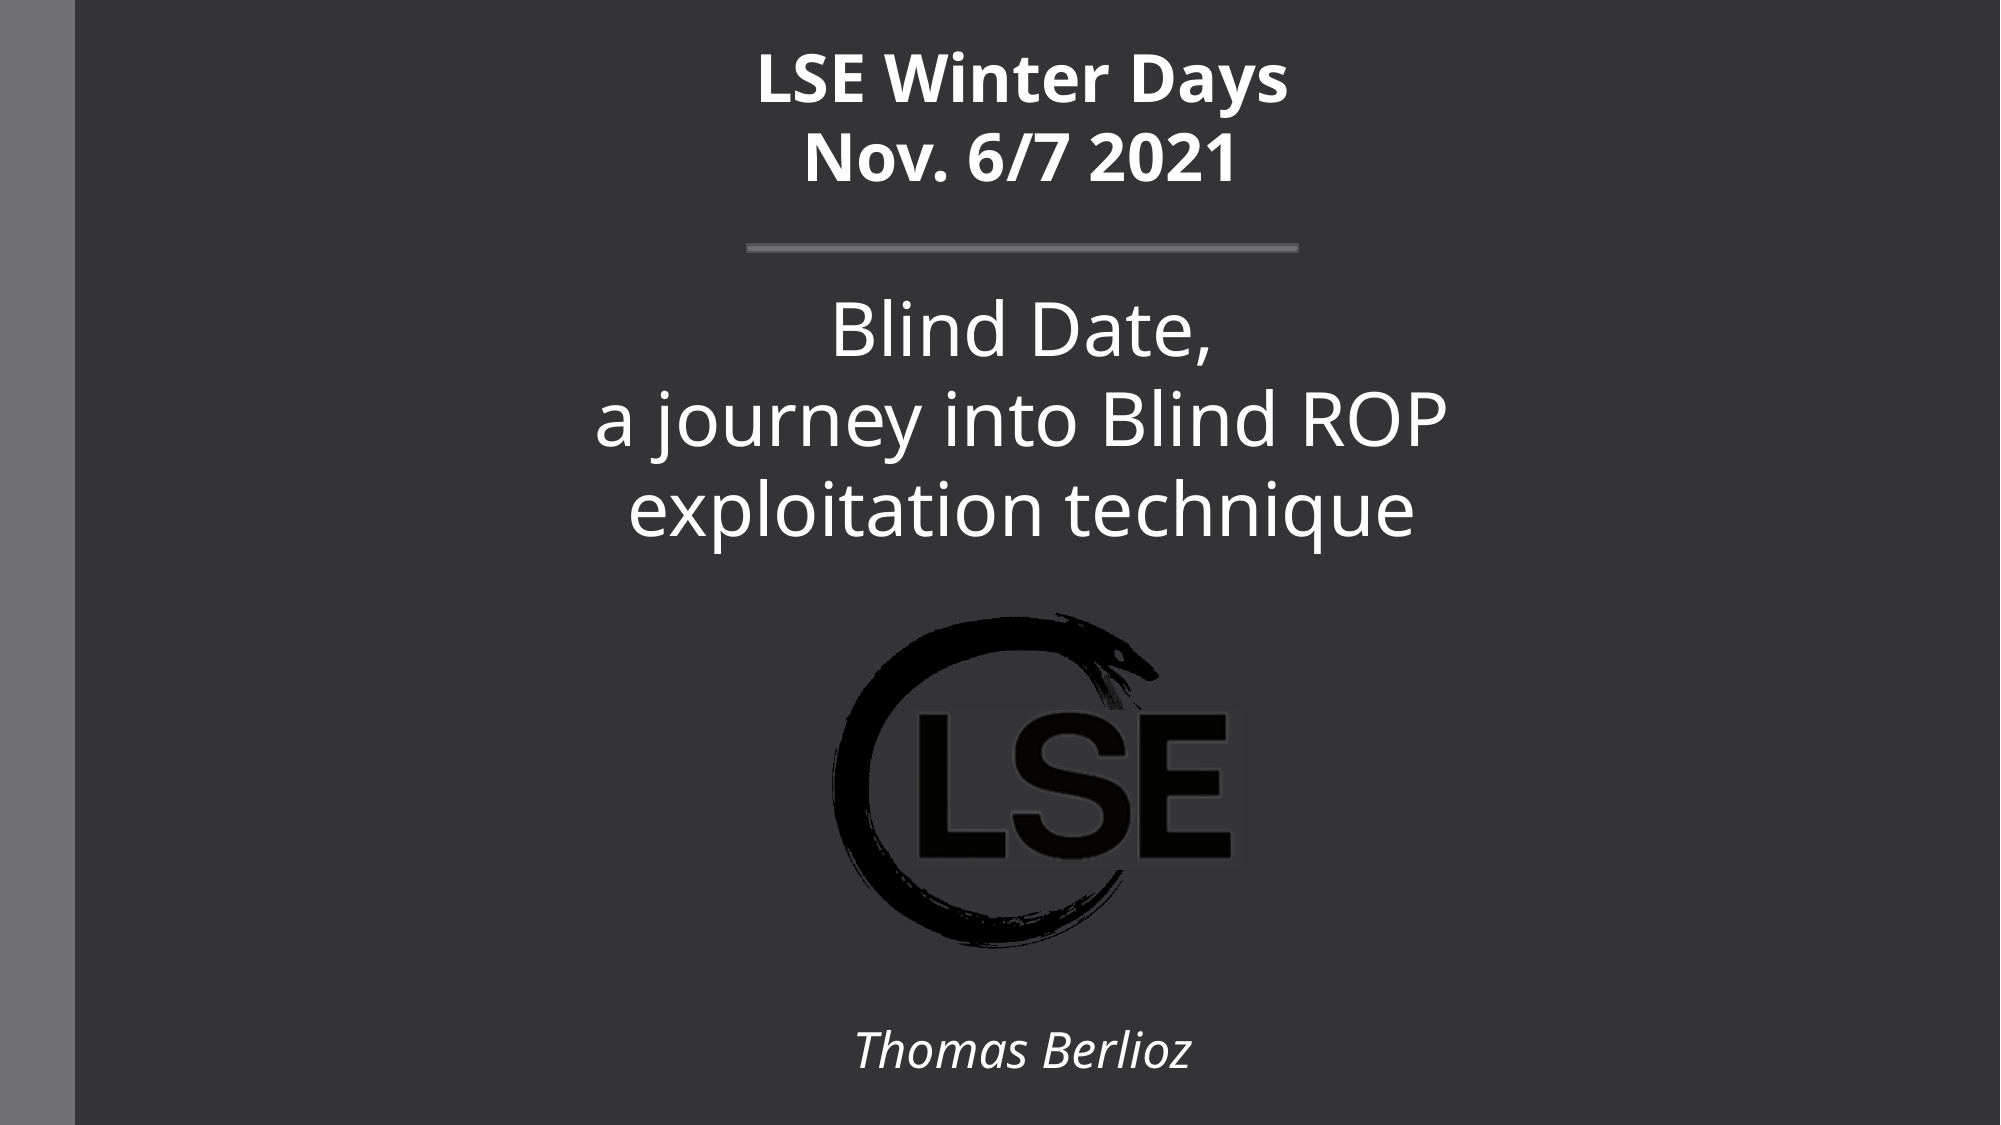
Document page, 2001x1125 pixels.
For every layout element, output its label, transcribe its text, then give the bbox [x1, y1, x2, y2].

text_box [801, 584, 1243, 984]
text_box [746, 243, 1299, 253]
text_box LSE Winter Days Nov. 6/7 2021 [369, 27, 1676, 203]
text_box Thomas Berlioz [712, 1011, 1333, 1087]
text_box Blind Date, a journey into Blind ROP exploitation technique [369, 274, 1676, 560]
